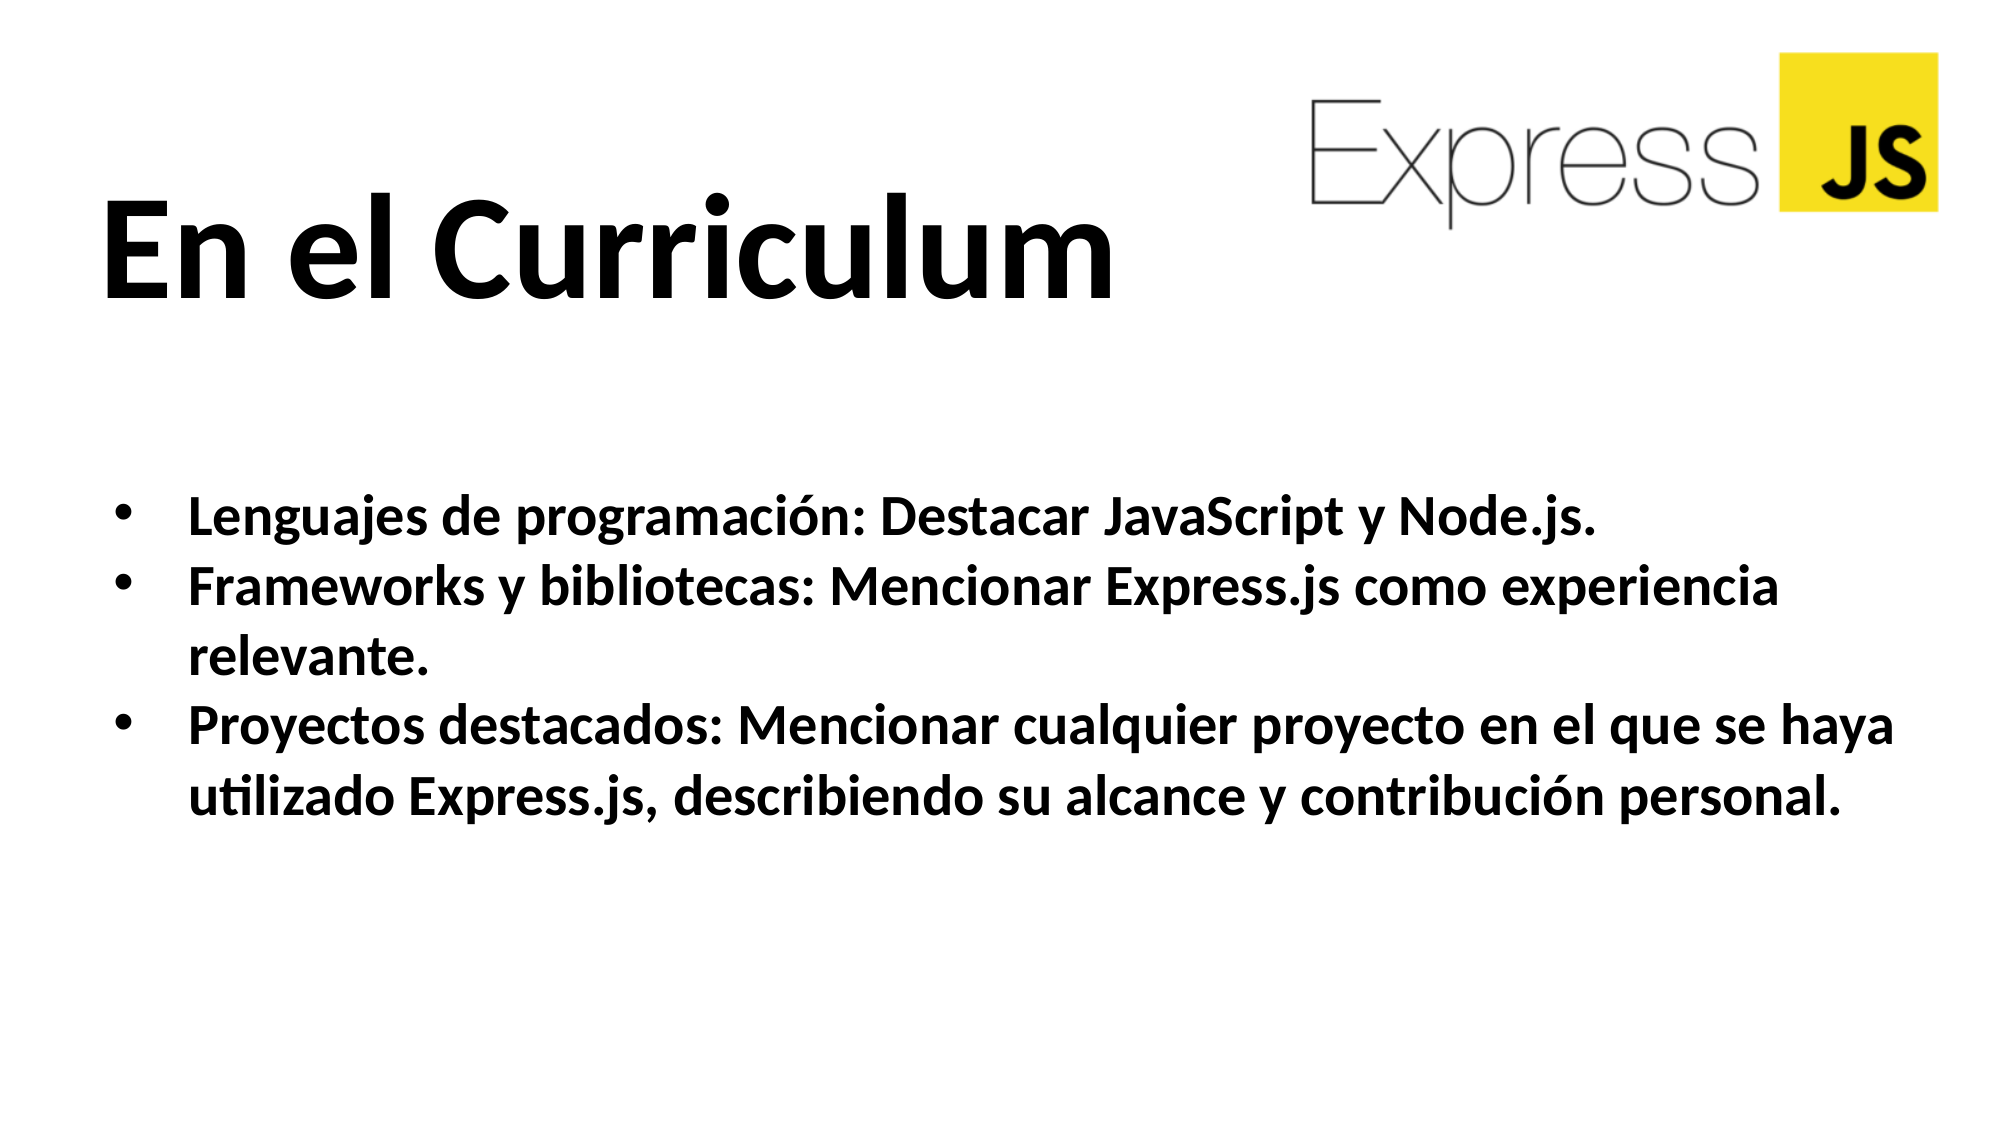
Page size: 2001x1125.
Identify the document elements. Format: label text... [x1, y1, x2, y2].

picture [1283, 46, 1964, 237]
text_box En el Curriculum [84, 141, 1152, 337]
text_box Lenguajes de programación: Destacar JavaScript y Node.js. Frameworks y bibliotecas: Mencionar Express.js como experiencia relevante. Proyectos destacados: Mencionar cualquier proyecto en el que se haya utilizado Express.js, describiendo su alcance y contribución personal. [98, 469, 1921, 835]
